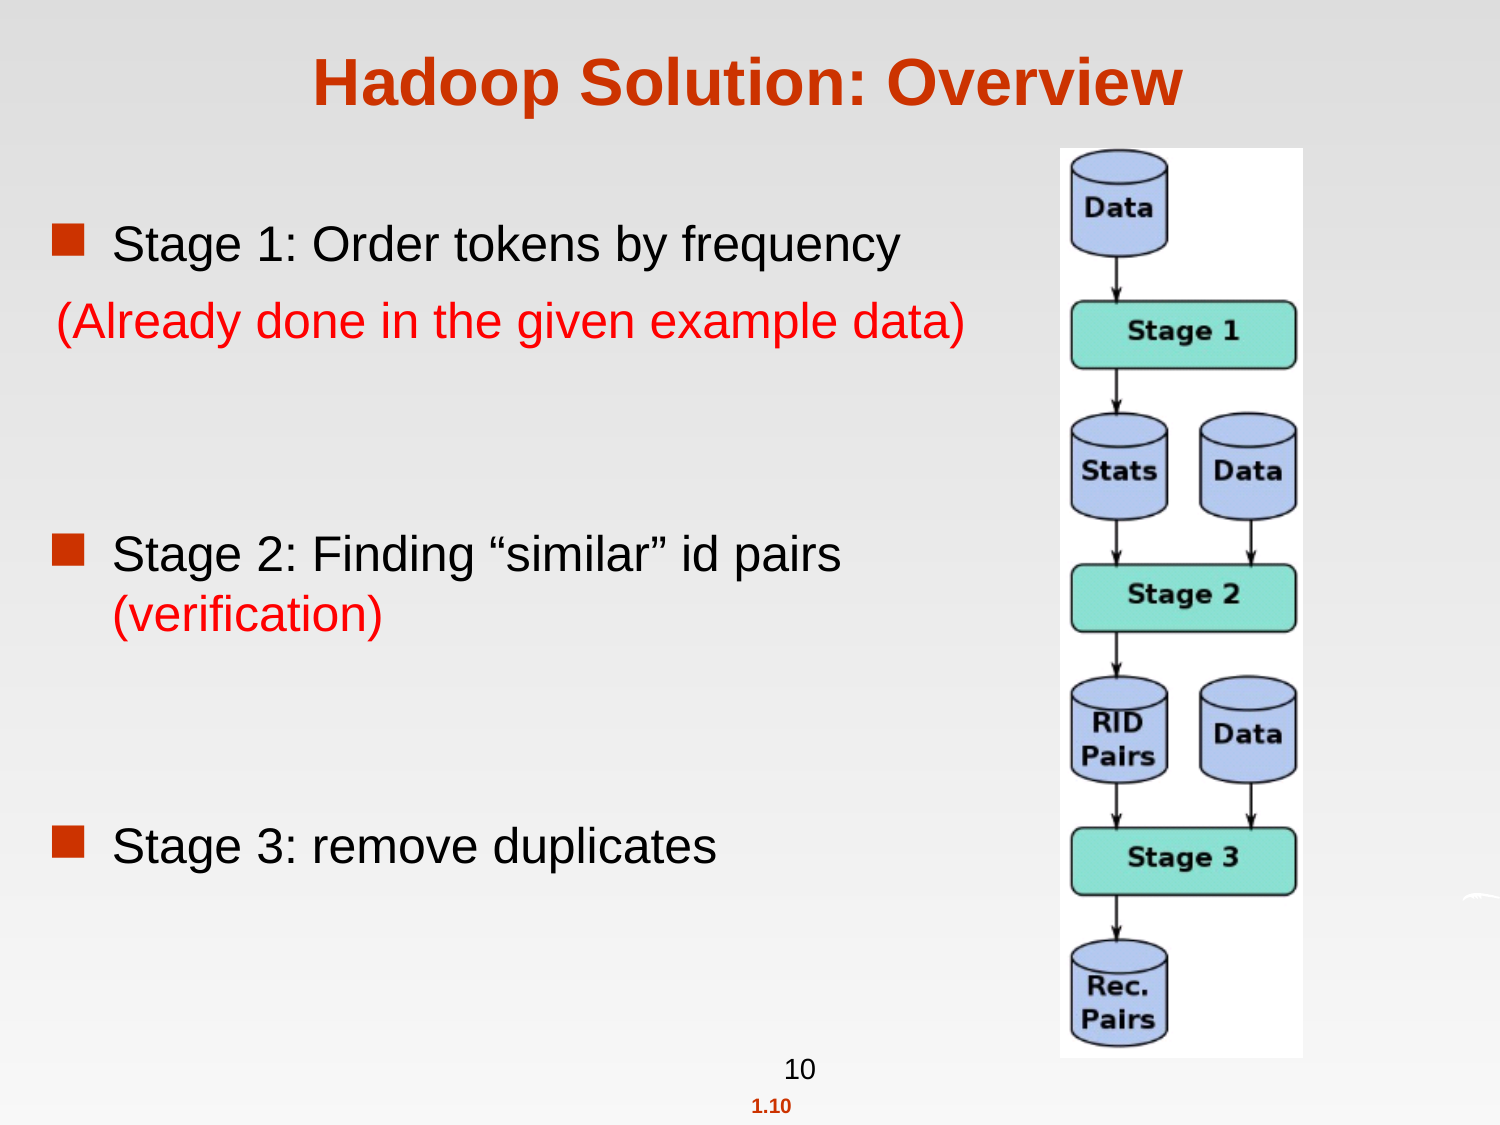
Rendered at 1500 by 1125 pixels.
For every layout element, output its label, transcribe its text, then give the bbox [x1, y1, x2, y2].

slide_number 10 [750, 1042, 832, 1103]
list Stage 1: Order tokens by frequency (Already done in the given example data) Stage 2: Finding “similar” id pairs (verification) Stage 3: remove duplicates [40, 126, 1141, 1043]
picture [1060, 148, 1304, 1058]
title Hadoop Solution: Overview [75, 0, 1422, 127]
